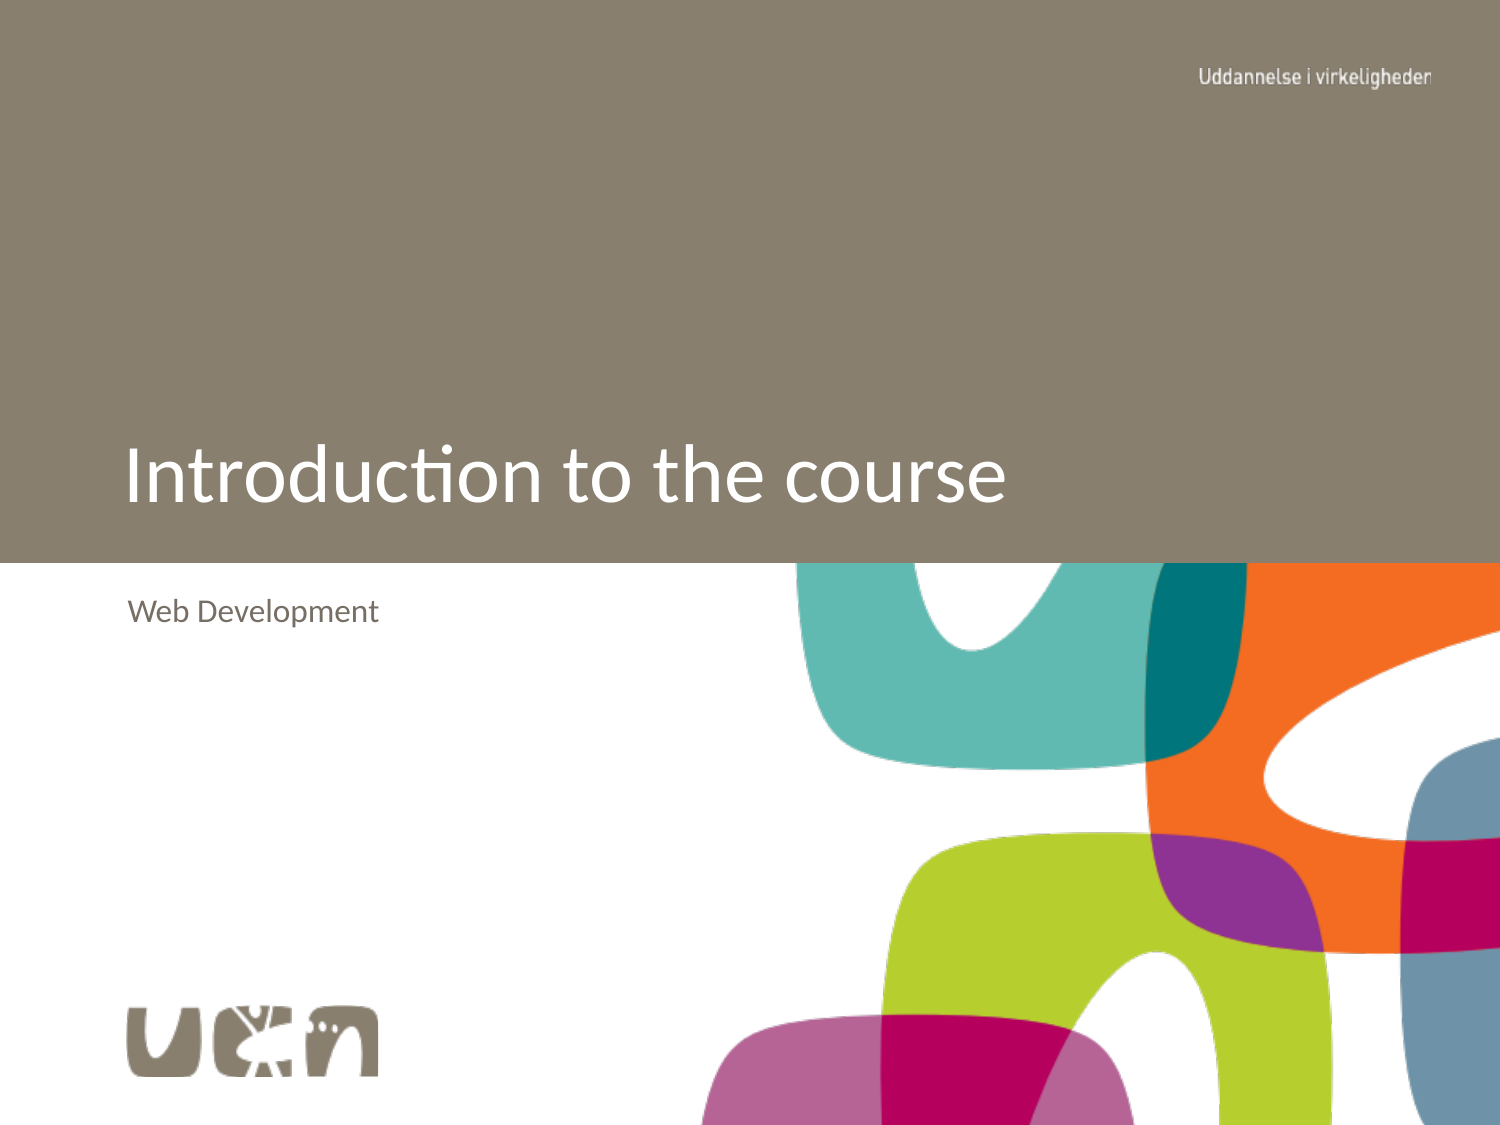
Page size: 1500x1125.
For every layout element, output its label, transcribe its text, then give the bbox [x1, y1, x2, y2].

title Introduction to the course [108, 285, 1384, 527]
subtitle Web Development [112, 586, 464, 874]
footer [396, 1035, 1232, 1095]
slide_number 1 [1353, 1035, 1454, 1095]
